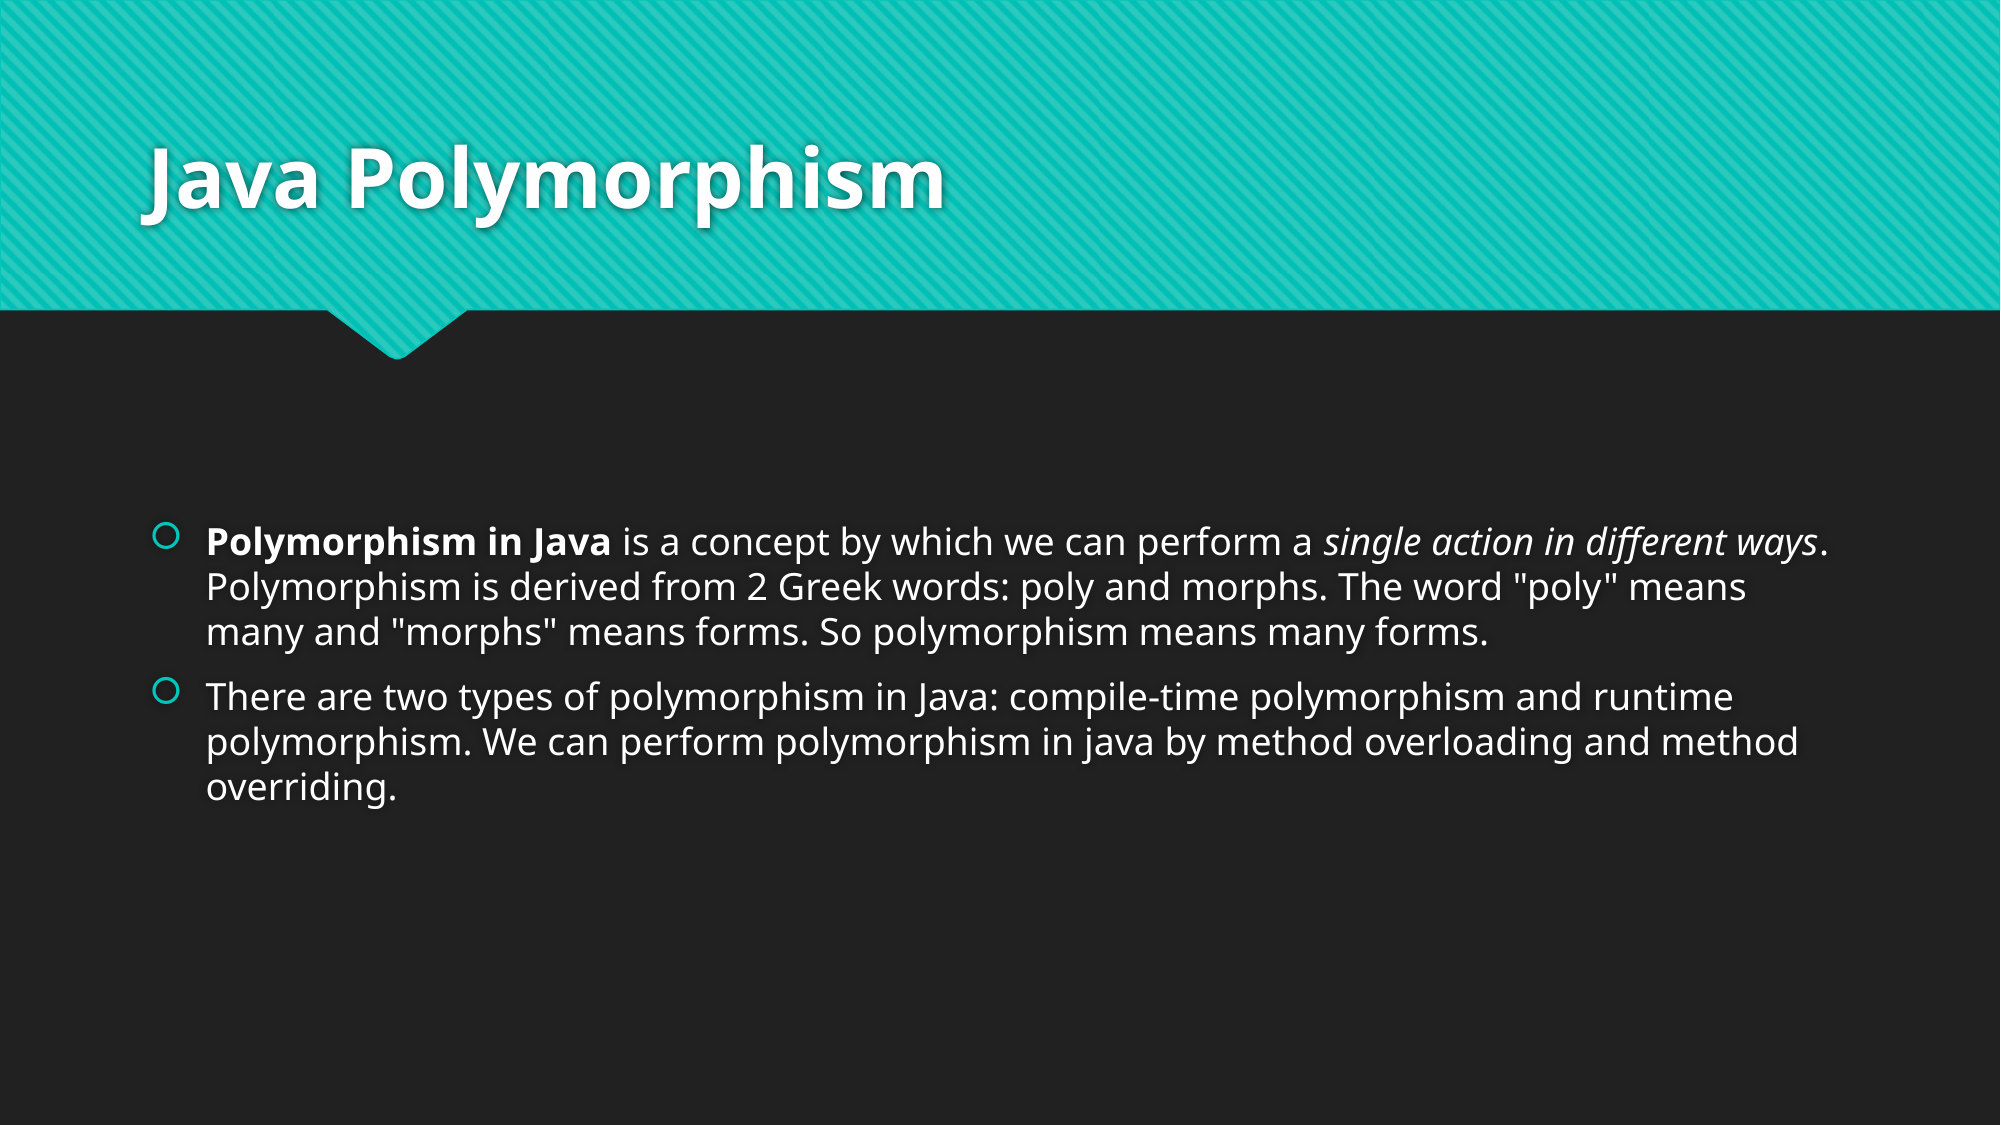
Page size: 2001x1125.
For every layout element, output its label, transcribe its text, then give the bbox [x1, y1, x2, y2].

title Java Polymorphism [132, 73, 1868, 233]
list Polymorphism in Java is a concept by which we can perform a single action in different ways. Polymorphism is derived from 2 Greek words: poly and morphs. The word "poly" means many and "morphs" means forms. So polymorphism means many forms. There are two types of polymorphism in Java: compile-time polymorphism and runtime polymorphism. We can perform polymorphism in java by method overloading and method overriding. [134, 364, 1866, 962]
